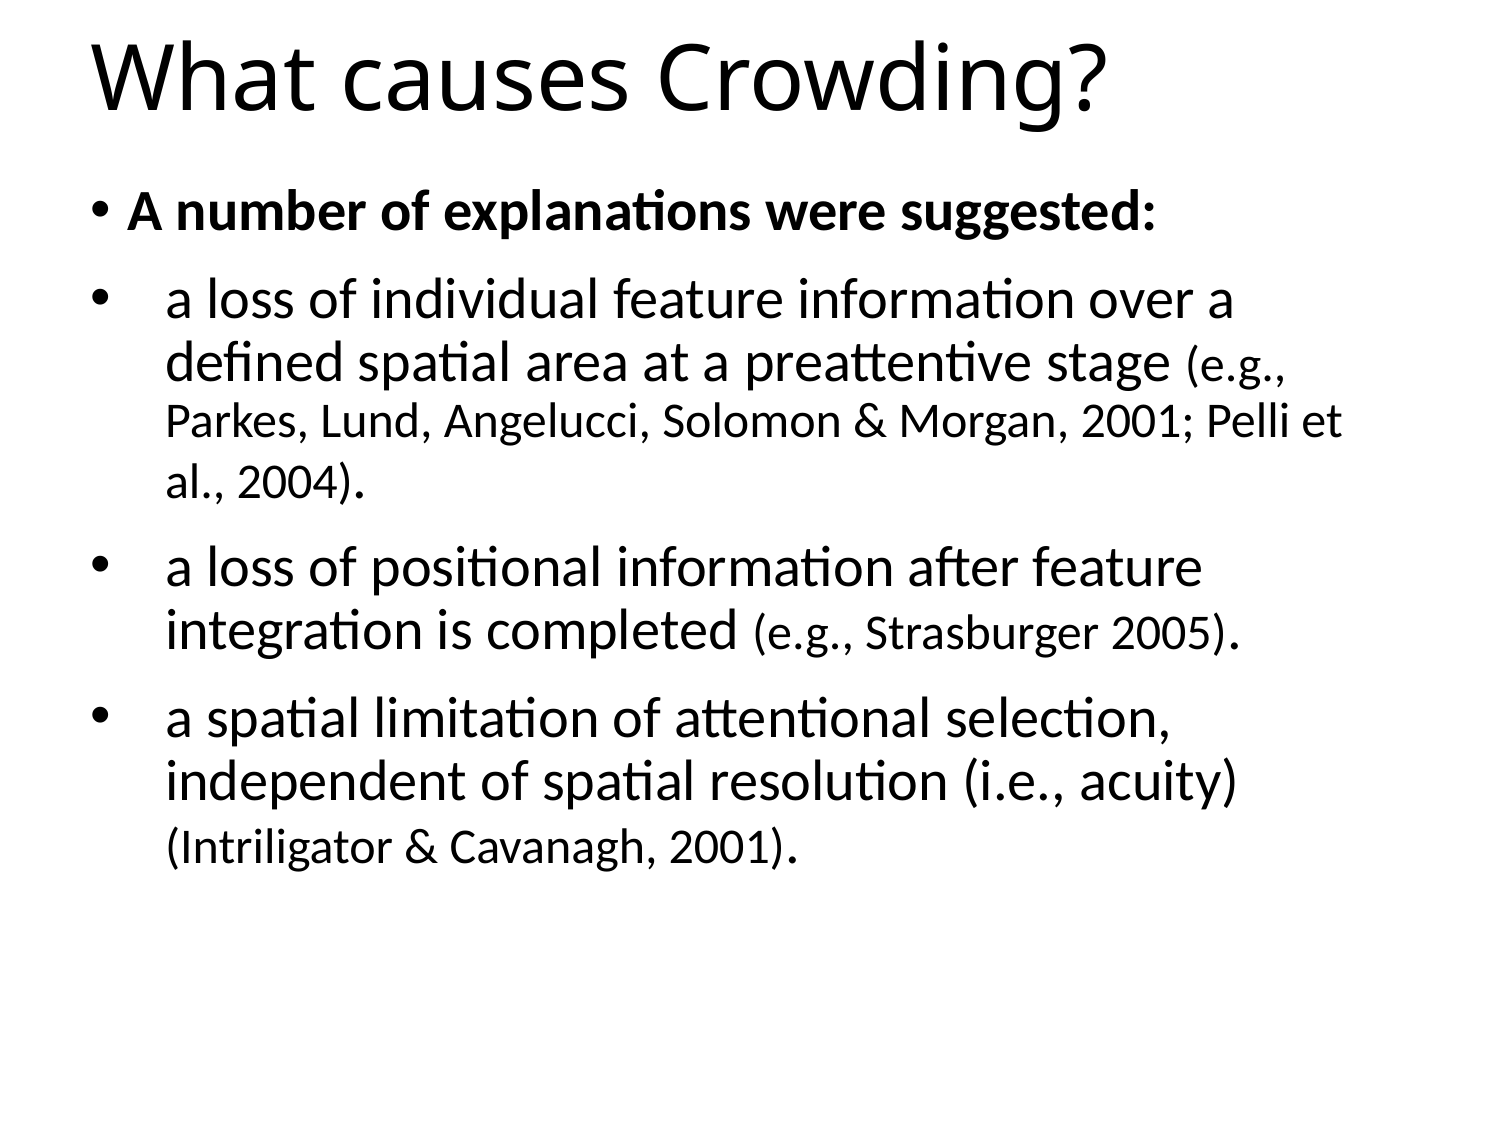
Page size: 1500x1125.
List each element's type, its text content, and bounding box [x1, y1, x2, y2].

title What causes Crowding? [75, 0, 1425, 161]
list A number of explanations were suggested: a loss of individual feature information over a defined spatial area at a preattentive stage (e.g., Parkes, Lund, Angelucci, Solomon & Morgan, 2001; Pelli et al., 2004). a loss of positional information after feature integration is completed (e.g., Strasburger 2005). a spatial limitation of attentional selection, independent of spatial resolution (i.e., acuity) (Intriligator & Cavanagh, 2001). [75, 172, 1412, 1094]
